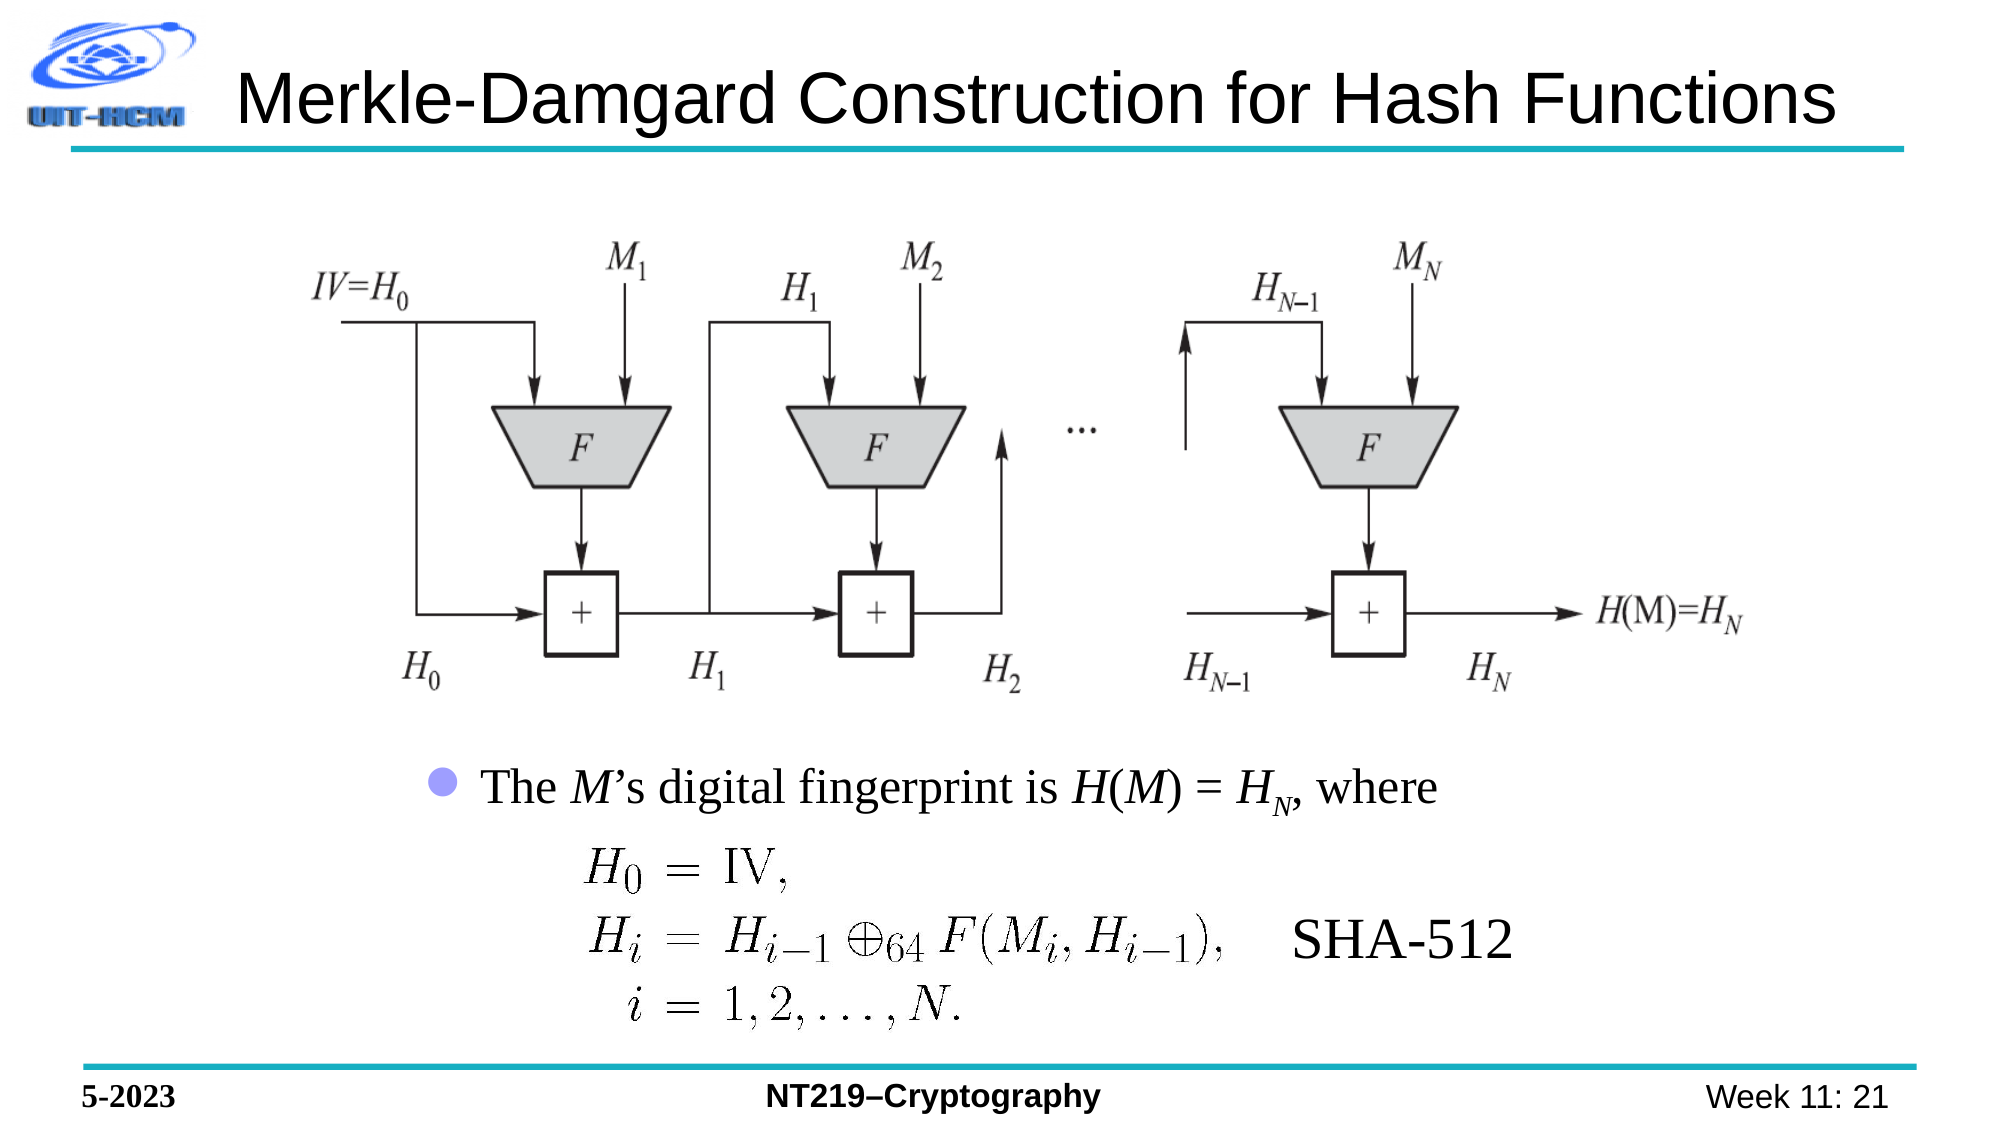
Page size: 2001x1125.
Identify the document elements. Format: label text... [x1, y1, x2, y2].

text_box SHA-512 [1276, 893, 1530, 978]
picture [7, 9, 217, 138]
picture [293, 231, 1751, 718]
title Merkle-Damgard Construction for Hash Functions [220, 10, 1934, 178]
text_box The M’s digital fingerprint is H(M) = HN, where [409, 746, 1567, 830]
picture [574, 822, 1236, 1044]
